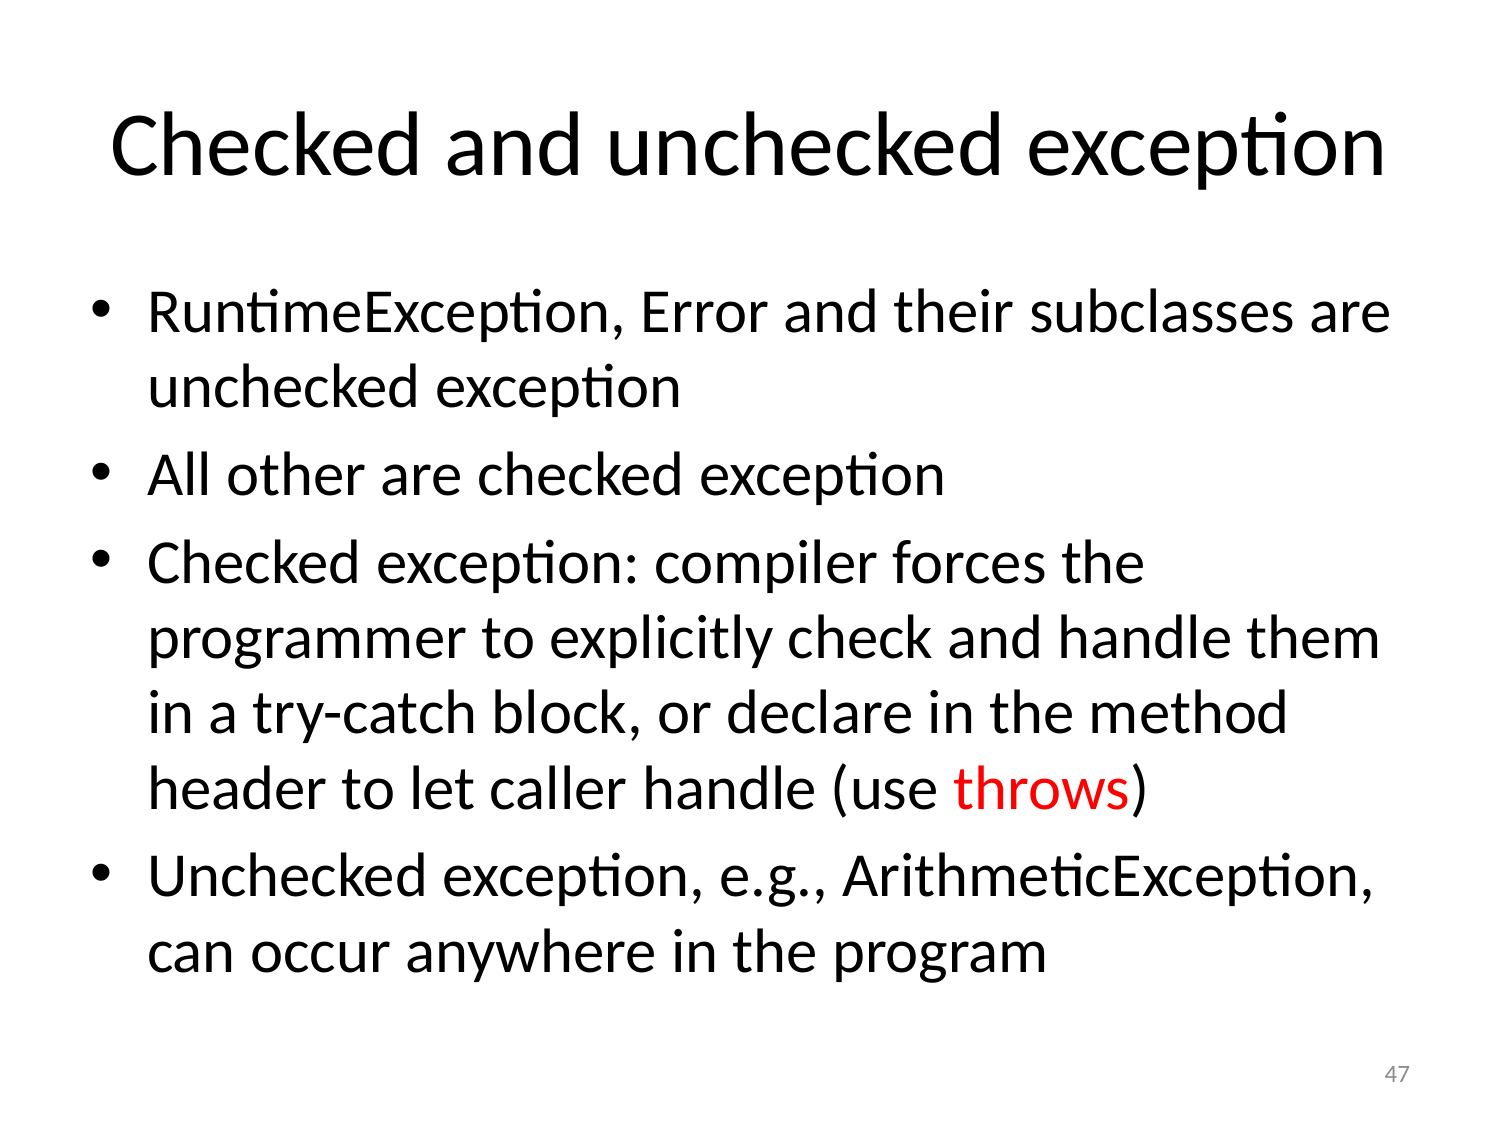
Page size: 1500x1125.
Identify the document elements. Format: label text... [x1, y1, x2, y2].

list RuntimeException, Error and their subclasses are unchecked exception All other are checked exception Checked exception: compiler forces the programmer to explicitly check and handle them in a try-catch block, or declare in the method header to let caller handle (use throws) Unchecked exception, e.g., ArithmeticException, can occur anywhere in the program [75, 262, 1425, 1005]
slide_number 47 [1074, 1042, 1425, 1103]
title Checked and unchecked exception [75, 45, 1425, 233]
